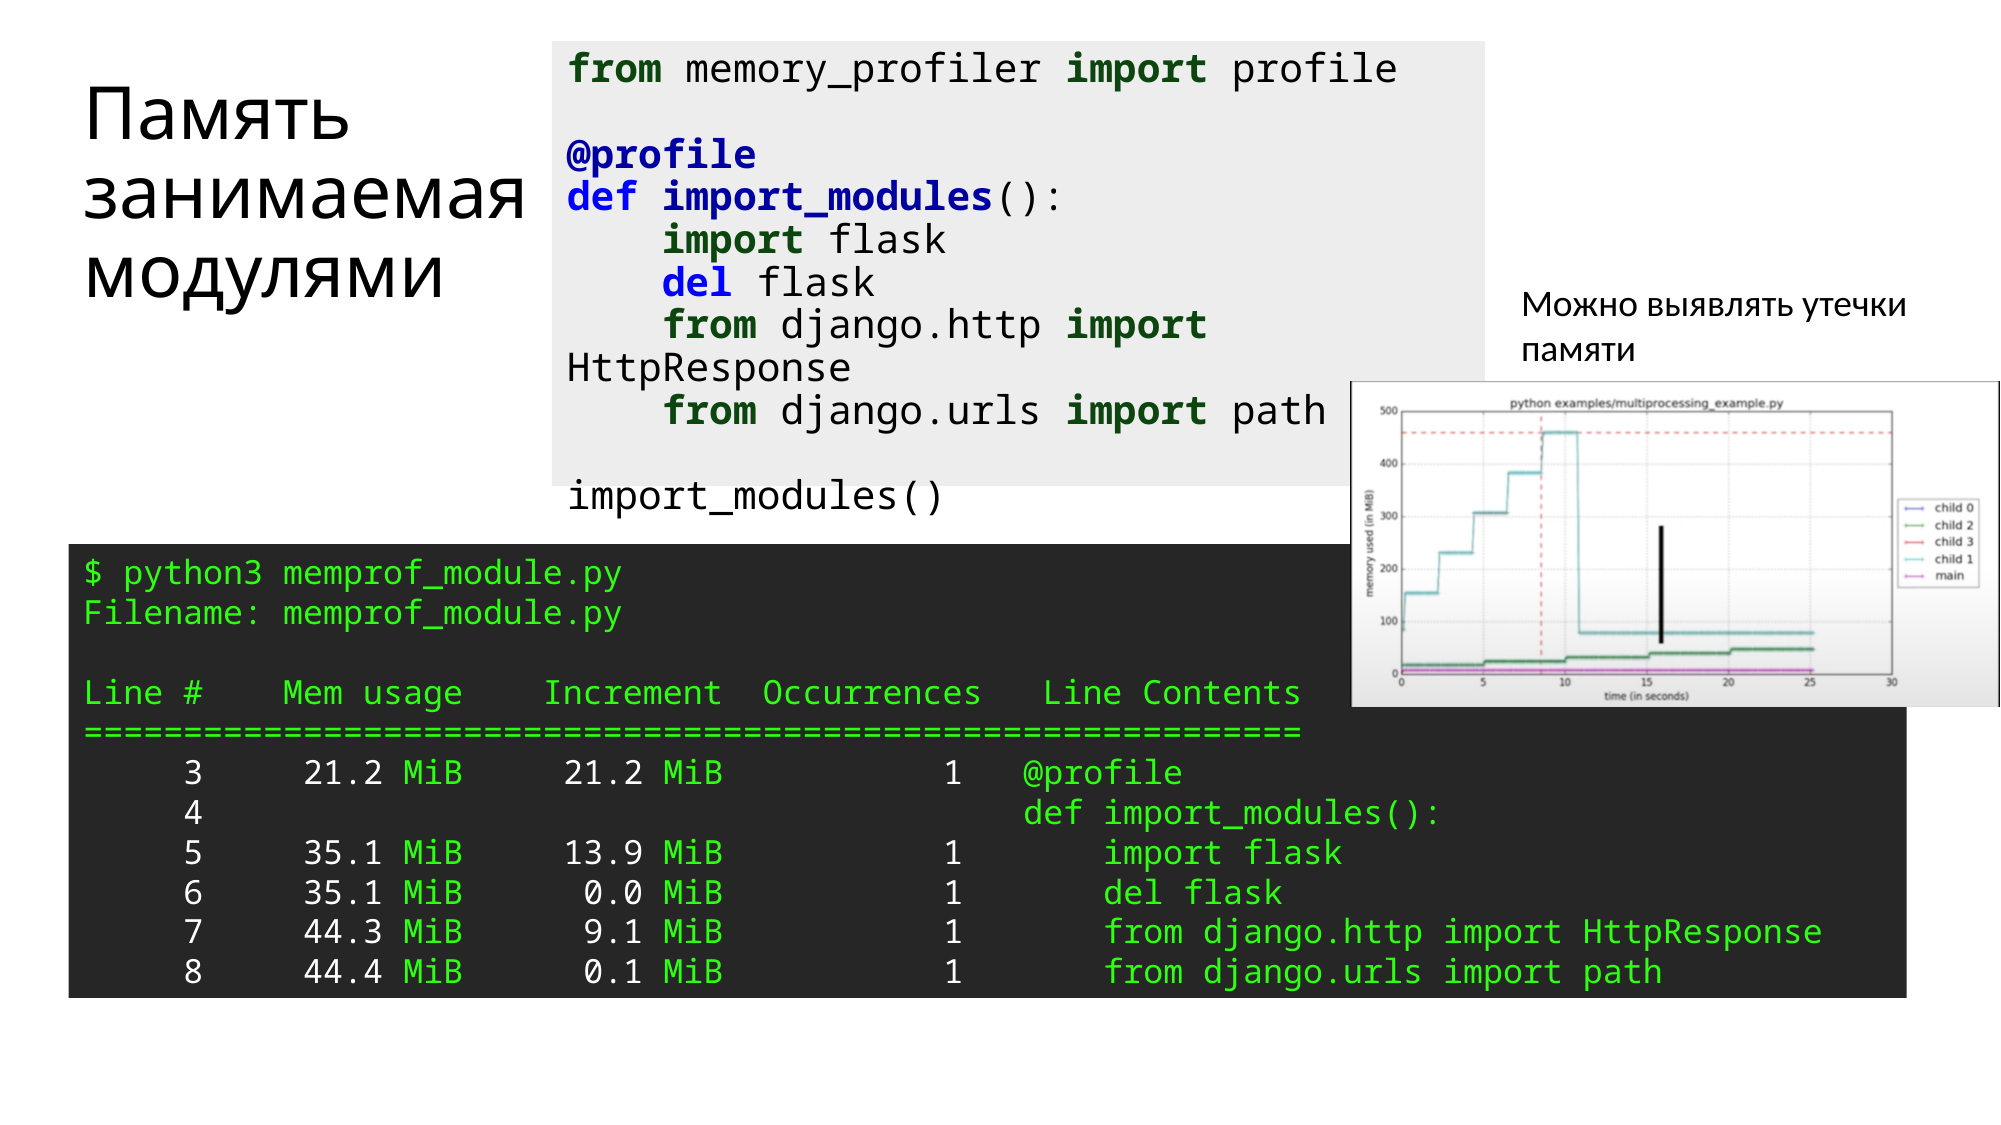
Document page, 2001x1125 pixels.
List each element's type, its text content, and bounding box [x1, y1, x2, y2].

title Память занимаемая модулями [68, 41, 551, 349]
text_box $ python3 memprof_module.py Filename: memprof_module.py Line # Mem usage Increment Occurrences Line Contents ============================================================= 3 21.2 MiB 21.2 MiB 1 @profile 4 def import_modules(): 5 35.1 MiB 13.9 MiB 1 import flask 6 35.1 MiB 0.0 MiB 1 del flask 7 44.3 MiB 9.1 MiB 1 from django.http import HttpResponse 8 44.4 MiB 0.1 MiB 1 from django.urls import path [68, 544, 1907, 998]
list from memory_profiler import profile @profile def import_modules(): import flask del flask from django.http import HttpResponse from django.urls import path import_modules() [551, 41, 1485, 487]
picture [1350, 381, 2000, 707]
text_box Можно выявлять утечки памяти [1506, 271, 1979, 377]
